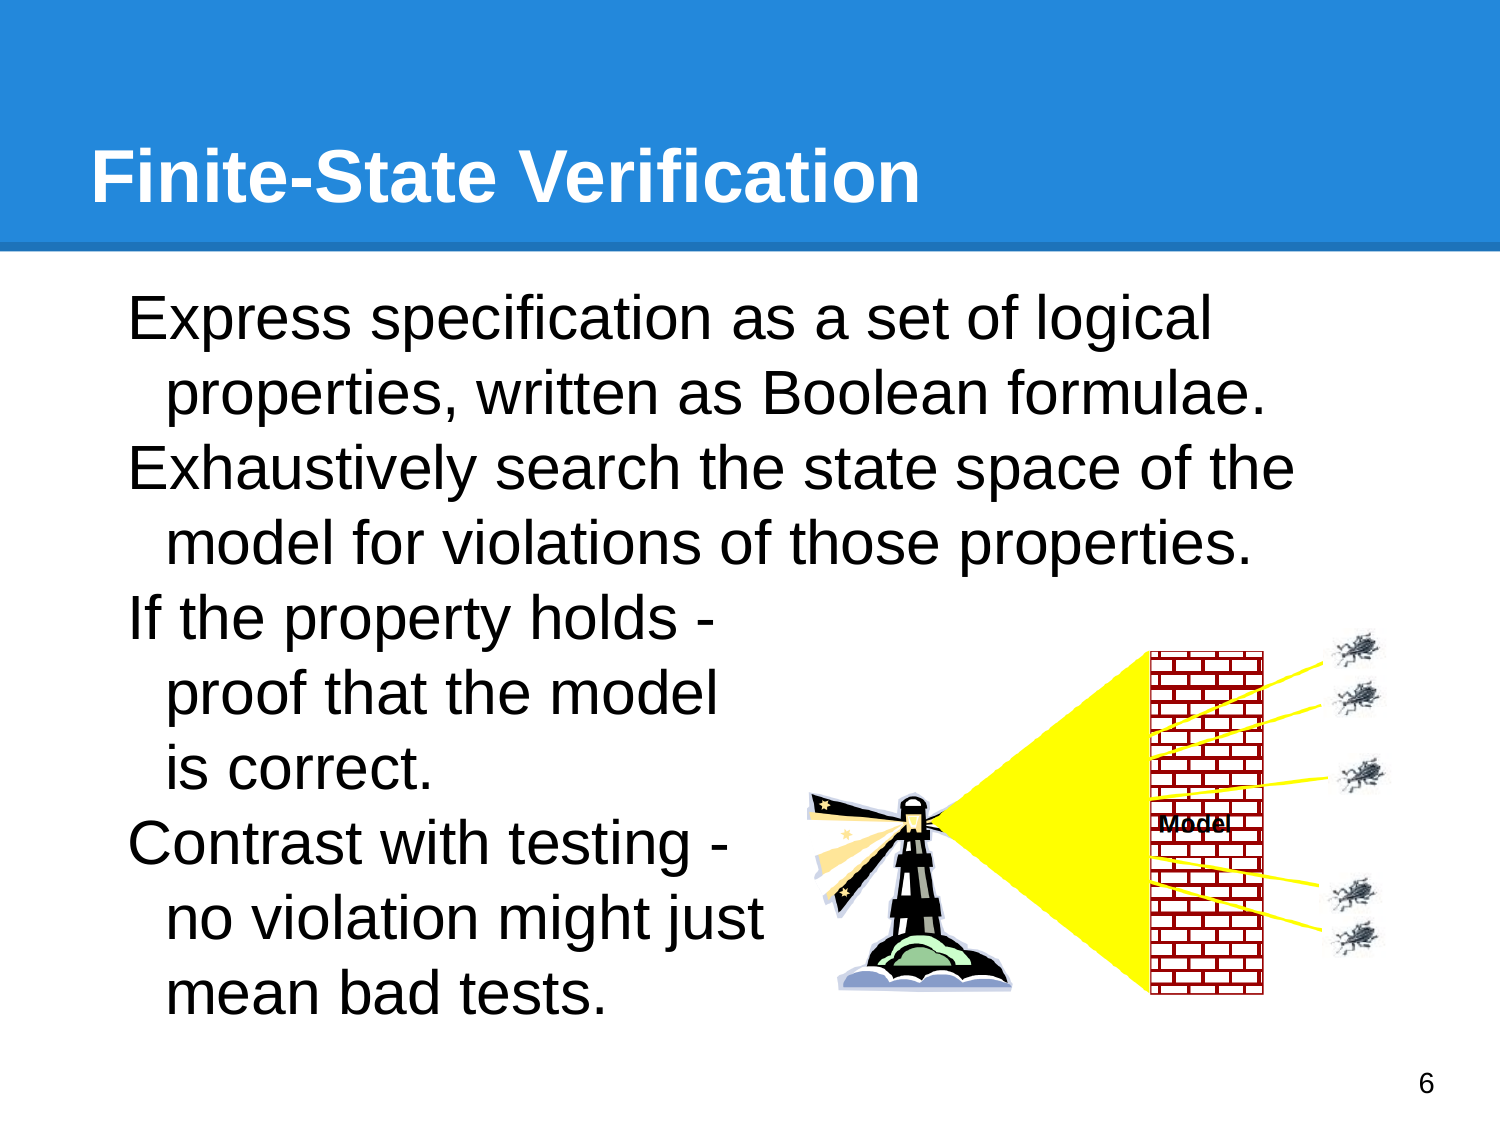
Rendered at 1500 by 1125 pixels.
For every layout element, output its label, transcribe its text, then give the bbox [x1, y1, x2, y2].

title Finite-State Verification [75, 45, 1425, 233]
picture [807, 628, 1419, 999]
slide_number ‹#› [1403, 1038, 1494, 1125]
list Express specification as a set of logical properties, written as Boolean formulae. Exhaustively search the state space of the model for violations of those properties. If the property holds - proof that the model is correct. Contrast with testing - no violation might just mean bad tests. [75, 262, 1425, 1078]
